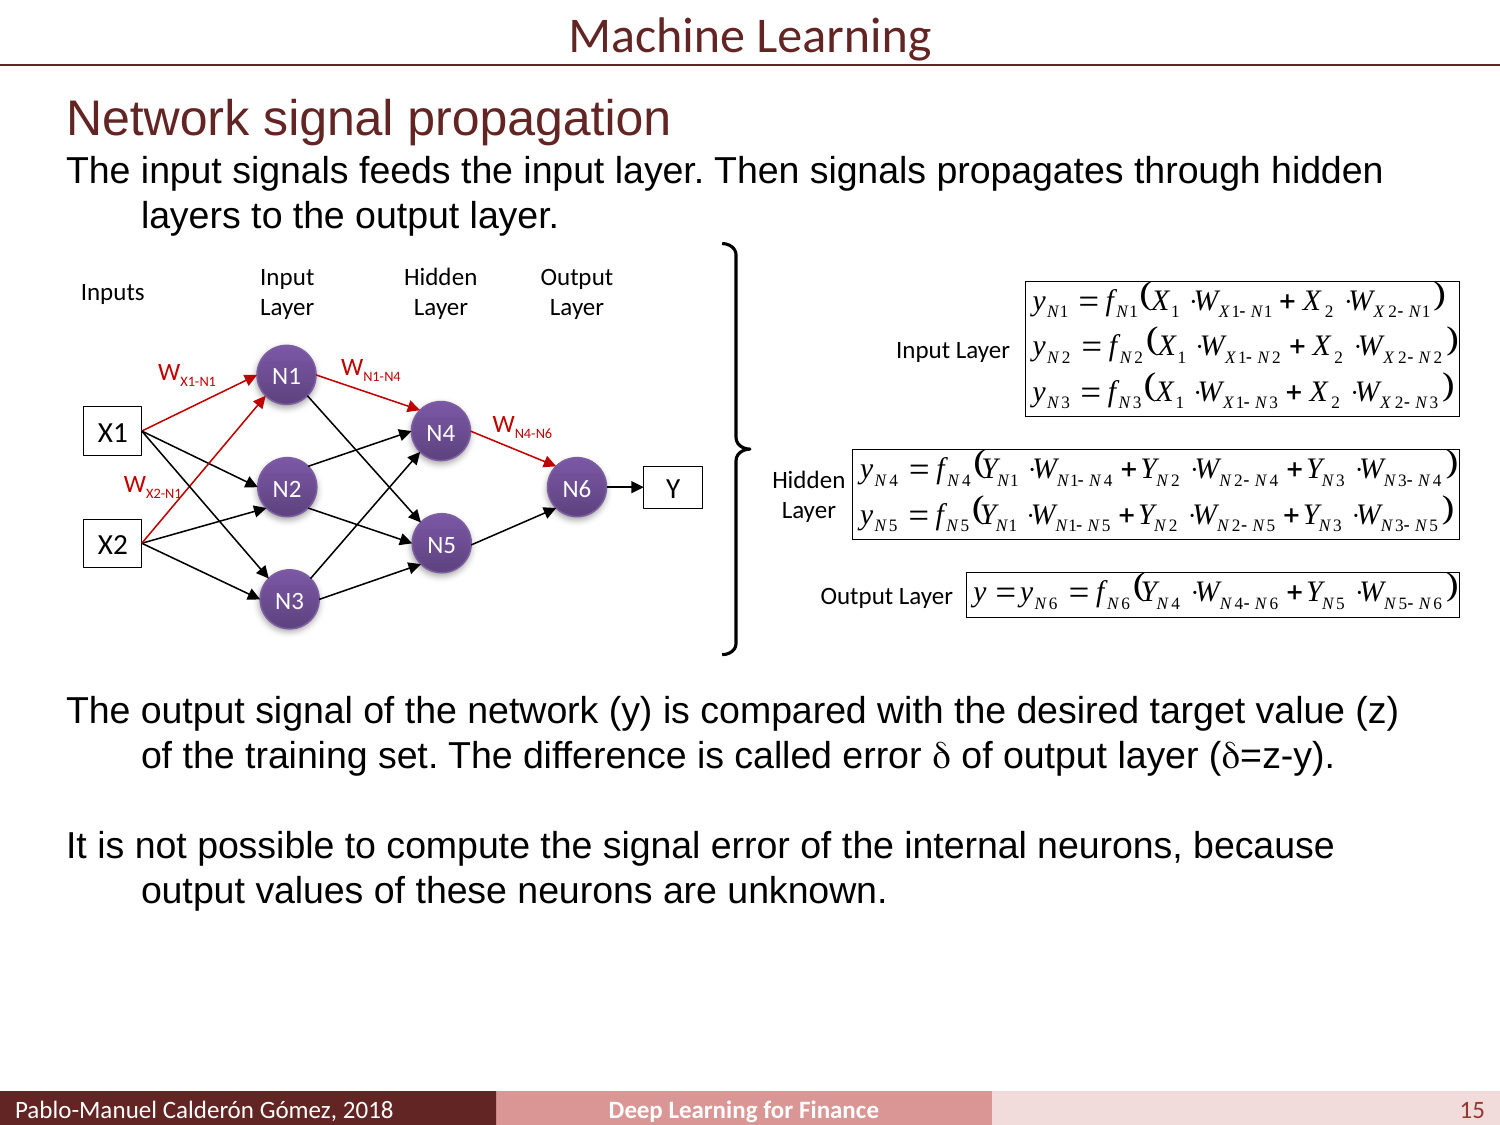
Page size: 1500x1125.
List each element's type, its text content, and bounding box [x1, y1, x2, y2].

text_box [64, 269, 703, 630]
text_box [746, 280, 1460, 618]
footer Deep Learning for Finance [497, 1091, 992, 1125]
slide_number 15 [992, 1091, 1500, 1125]
title Machine Learning [0, 0, 1500, 64]
text_box Network signal propagation The input signals feeds the input layer. Then signals propagates through hidden layers to the output layer. The output signal of the network (y) is compared with the desired target value (z) of the training set. The difference is called error d of output layer (d=z-y). It is not possible to compute the signal error of the internal neurons, because output values of these neurons are unknown. [50, 78, 1454, 1055]
slide_number Pablo-Manuel Calderón Gómez, 2018 [0, 1091, 497, 1125]
text_box [722, 242, 741, 656]
